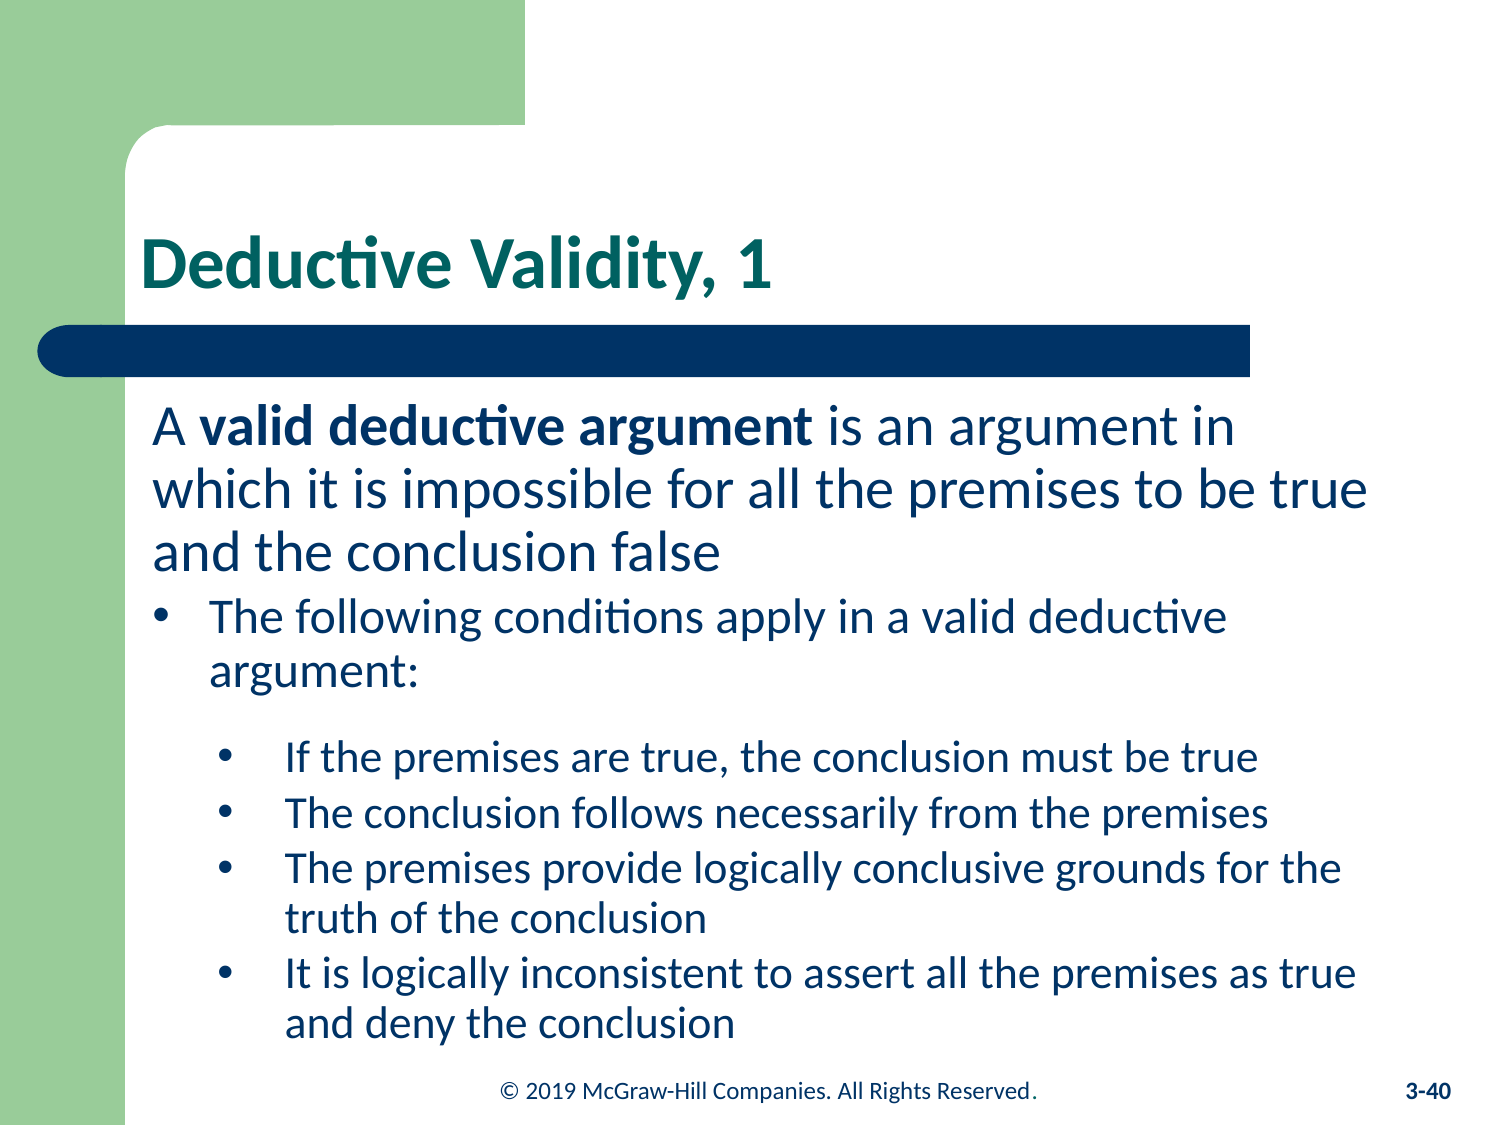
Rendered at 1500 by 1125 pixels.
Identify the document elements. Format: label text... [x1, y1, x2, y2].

list A valid deductive argument is an argument in which it is impossible for all the premises to be true and the conclusion false The following conditions apply in a valid deductive argument: If the premises are true, the conclusion must be true The conclusion follows necessarily from the premises The premises provide logically conclusive grounds for the truth of the conclusion It is logically inconsistent to assert all the premises as true and deny the conclusion [137, 387, 1400, 999]
title Deductive Validity, 1 [125, 125, 1425, 313]
